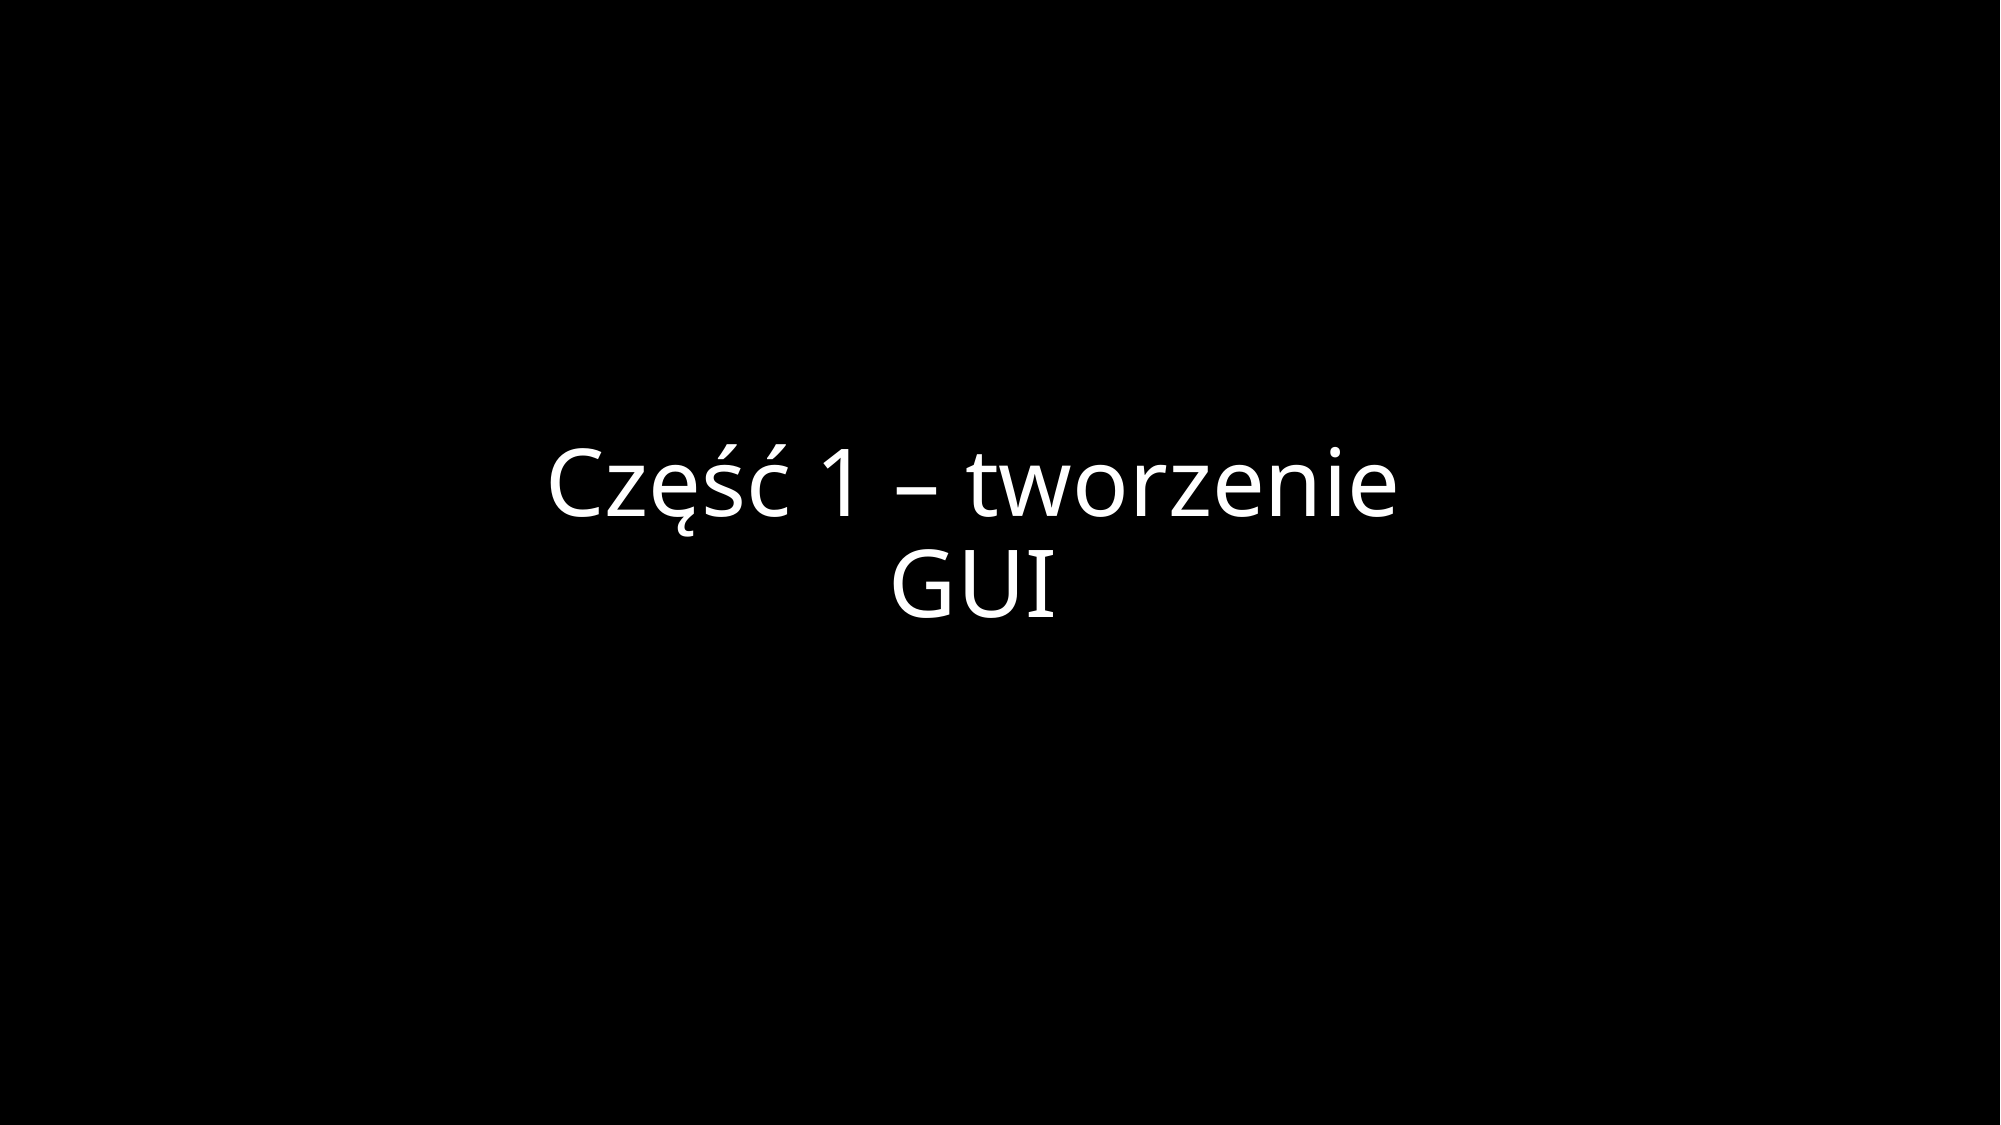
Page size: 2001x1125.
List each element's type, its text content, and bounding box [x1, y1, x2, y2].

title Część 1 – tworzenie GUI [490, 427, 1456, 646]
